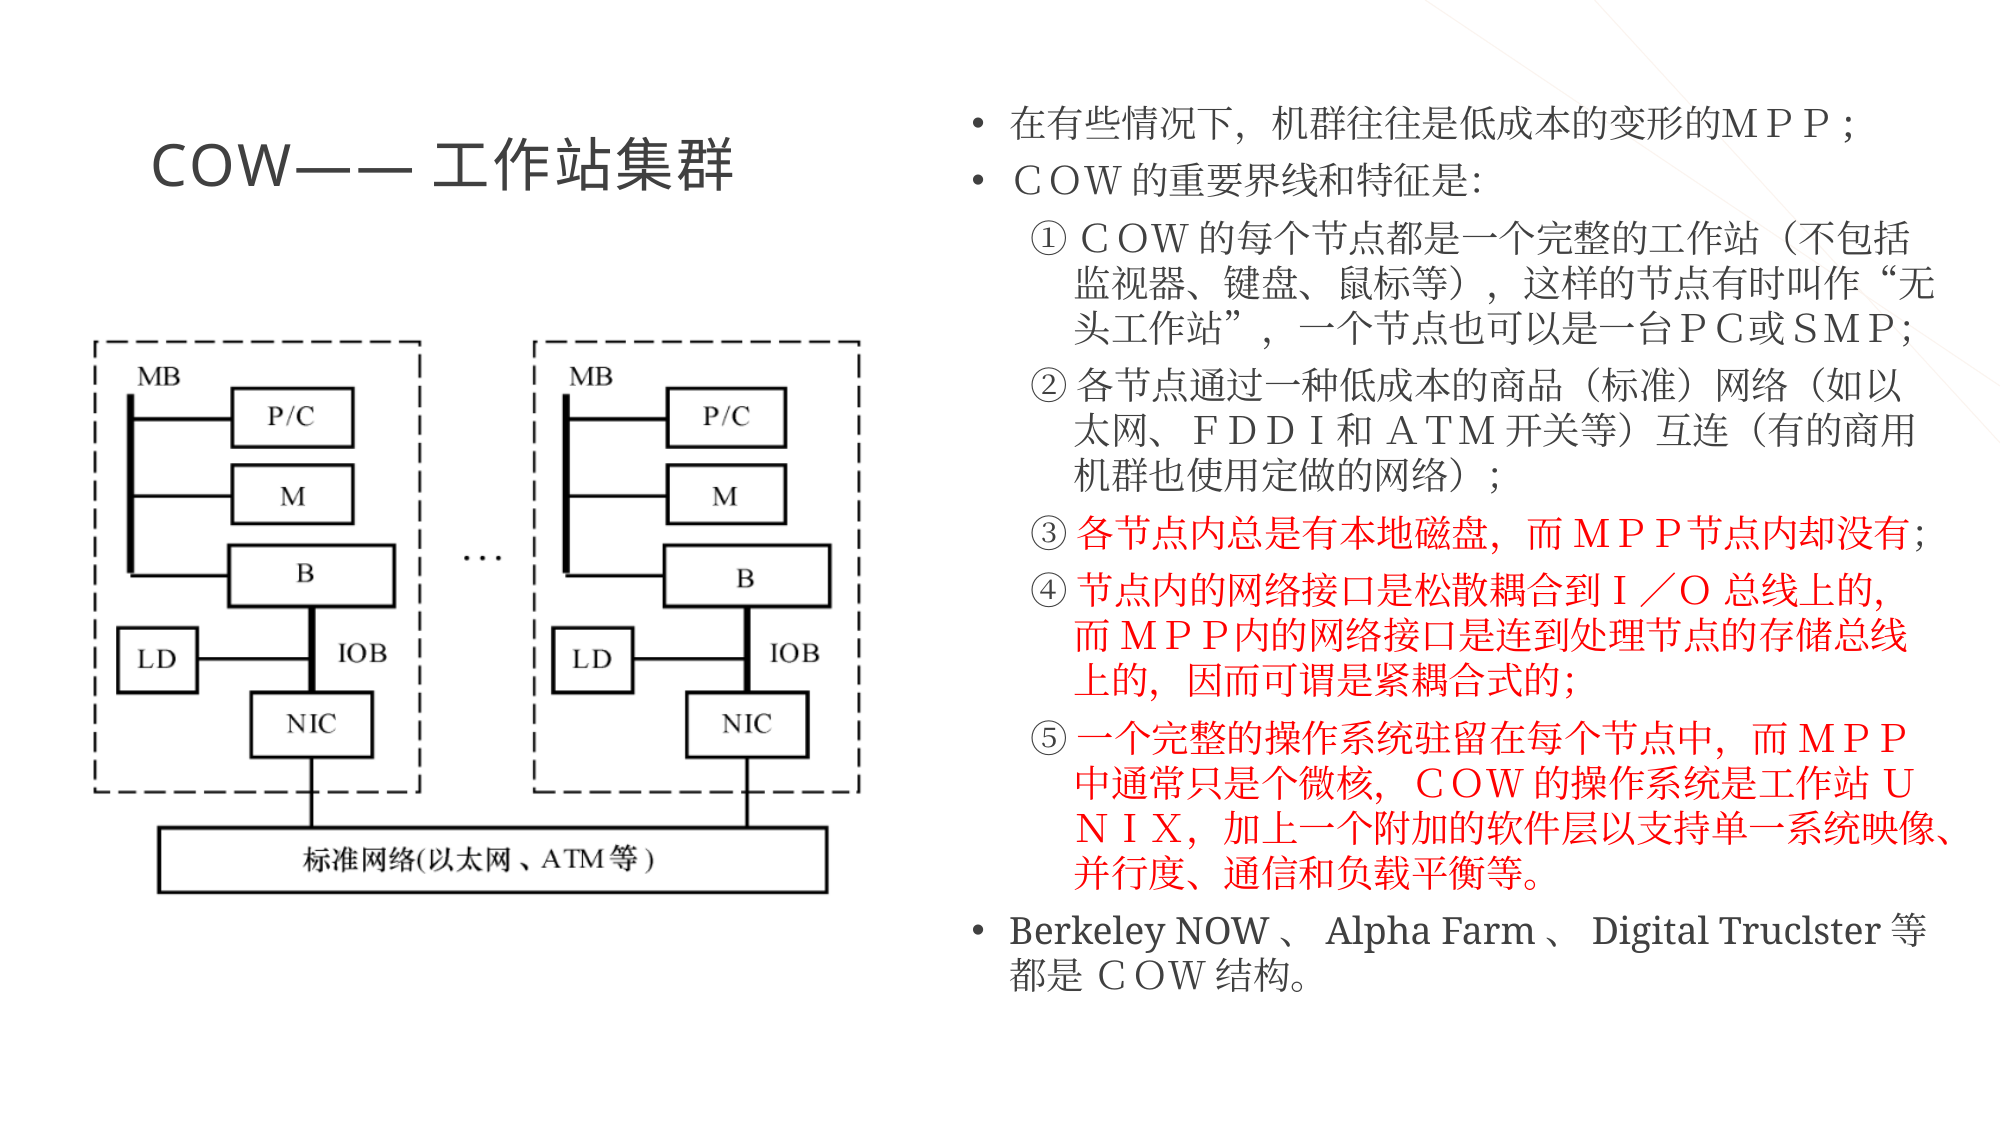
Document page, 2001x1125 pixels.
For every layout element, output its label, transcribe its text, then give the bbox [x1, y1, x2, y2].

title COW——工作站集群 [135, 92, 956, 244]
list 在有些情况下，机群往往是低成本的变形的ＭＰＰ; ＣＯＷ 的重要界线和特征是： ①ＣＯＷ 的每个节点都是一个完整的工作站（不包括监视器、键盘、鼠标等），这样的节点有时叫作“无头工作站”，一个节点也可以是一台ＰＣ或ＳＭＰ； ②各节点通过一种低成本的商品（标准）网络（如以太网、ＦＤＤＩ和 ＡＴＭ 开关等）互连（有的商用机群也使用定做的网络）； ③各节点内总是有本地磁盘，而 ＭＰＰ节点内却没有； ④节点内的网络接口是松散耦合到Ｉ／Ｏ 总线上的，而 ＭＰＰ内的网络接口是连到处理节点的存储总线上的，因而可谓是紧耦合式的； ⑤一个完整的操作系统驻留在每个节点中，而 ＭＰＰ中通常只是个微核，ＣＯＷ 的操作系统是工作站 ＵＮＩＸ，加上一个附加的软件层以支持单一系统映像、并行度、通信和负载平衡等。 Berkeley NOW、Alpha Farm、Digital Truclster等都是 ＣＯＷ 结构。 [956, 92, 1954, 1065]
picture [58, 311, 898, 913]
